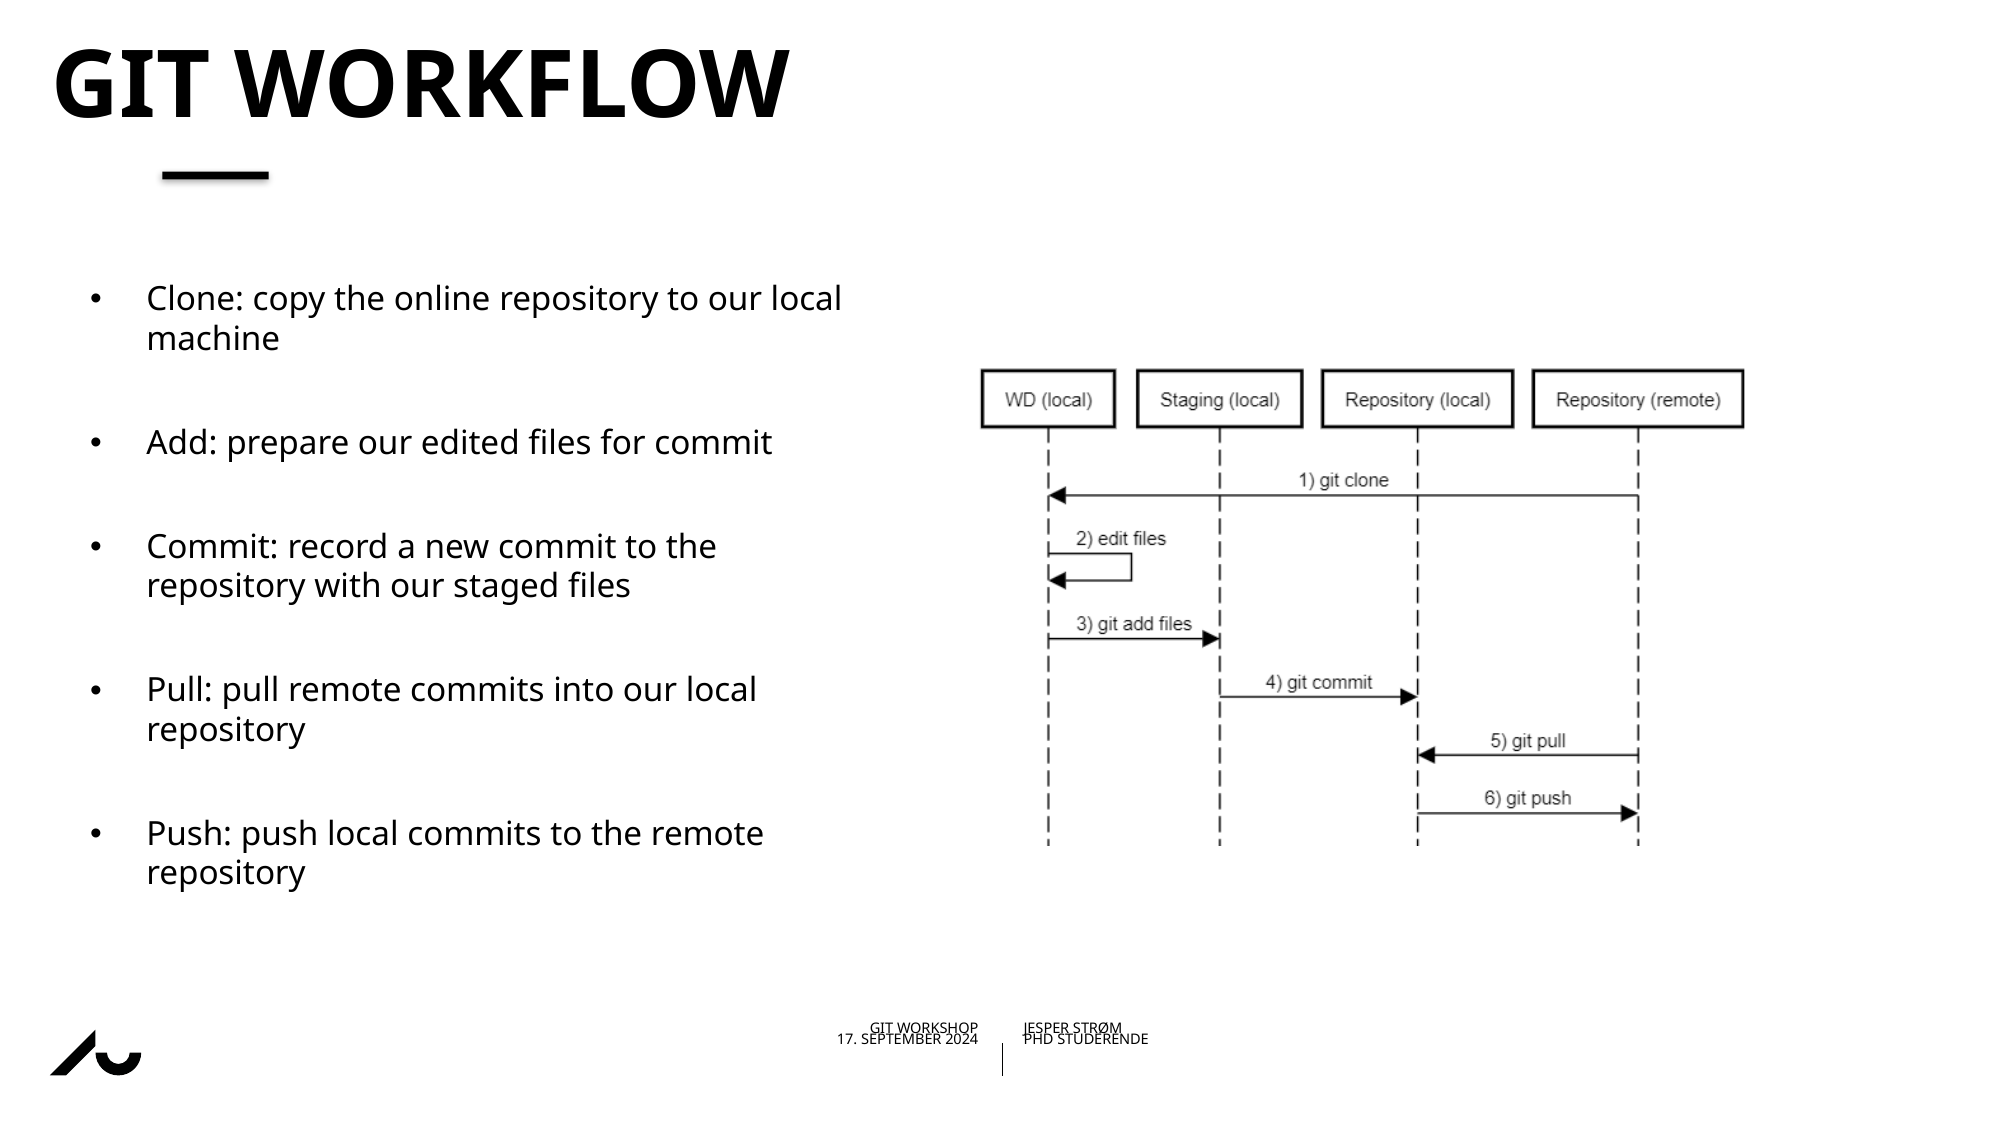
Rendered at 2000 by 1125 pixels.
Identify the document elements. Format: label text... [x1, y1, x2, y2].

picture [975, 361, 1745, 847]
title Git workflow [51, 37, 1948, 162]
list Clone: copy the online repository to our local machine Add: prepare our edited files for commit Commit: record a new commit to the repository with our staged files Pull: pull remote commits into our local repository Push: push local commits to the remote repository [89, 278, 859, 1036]
